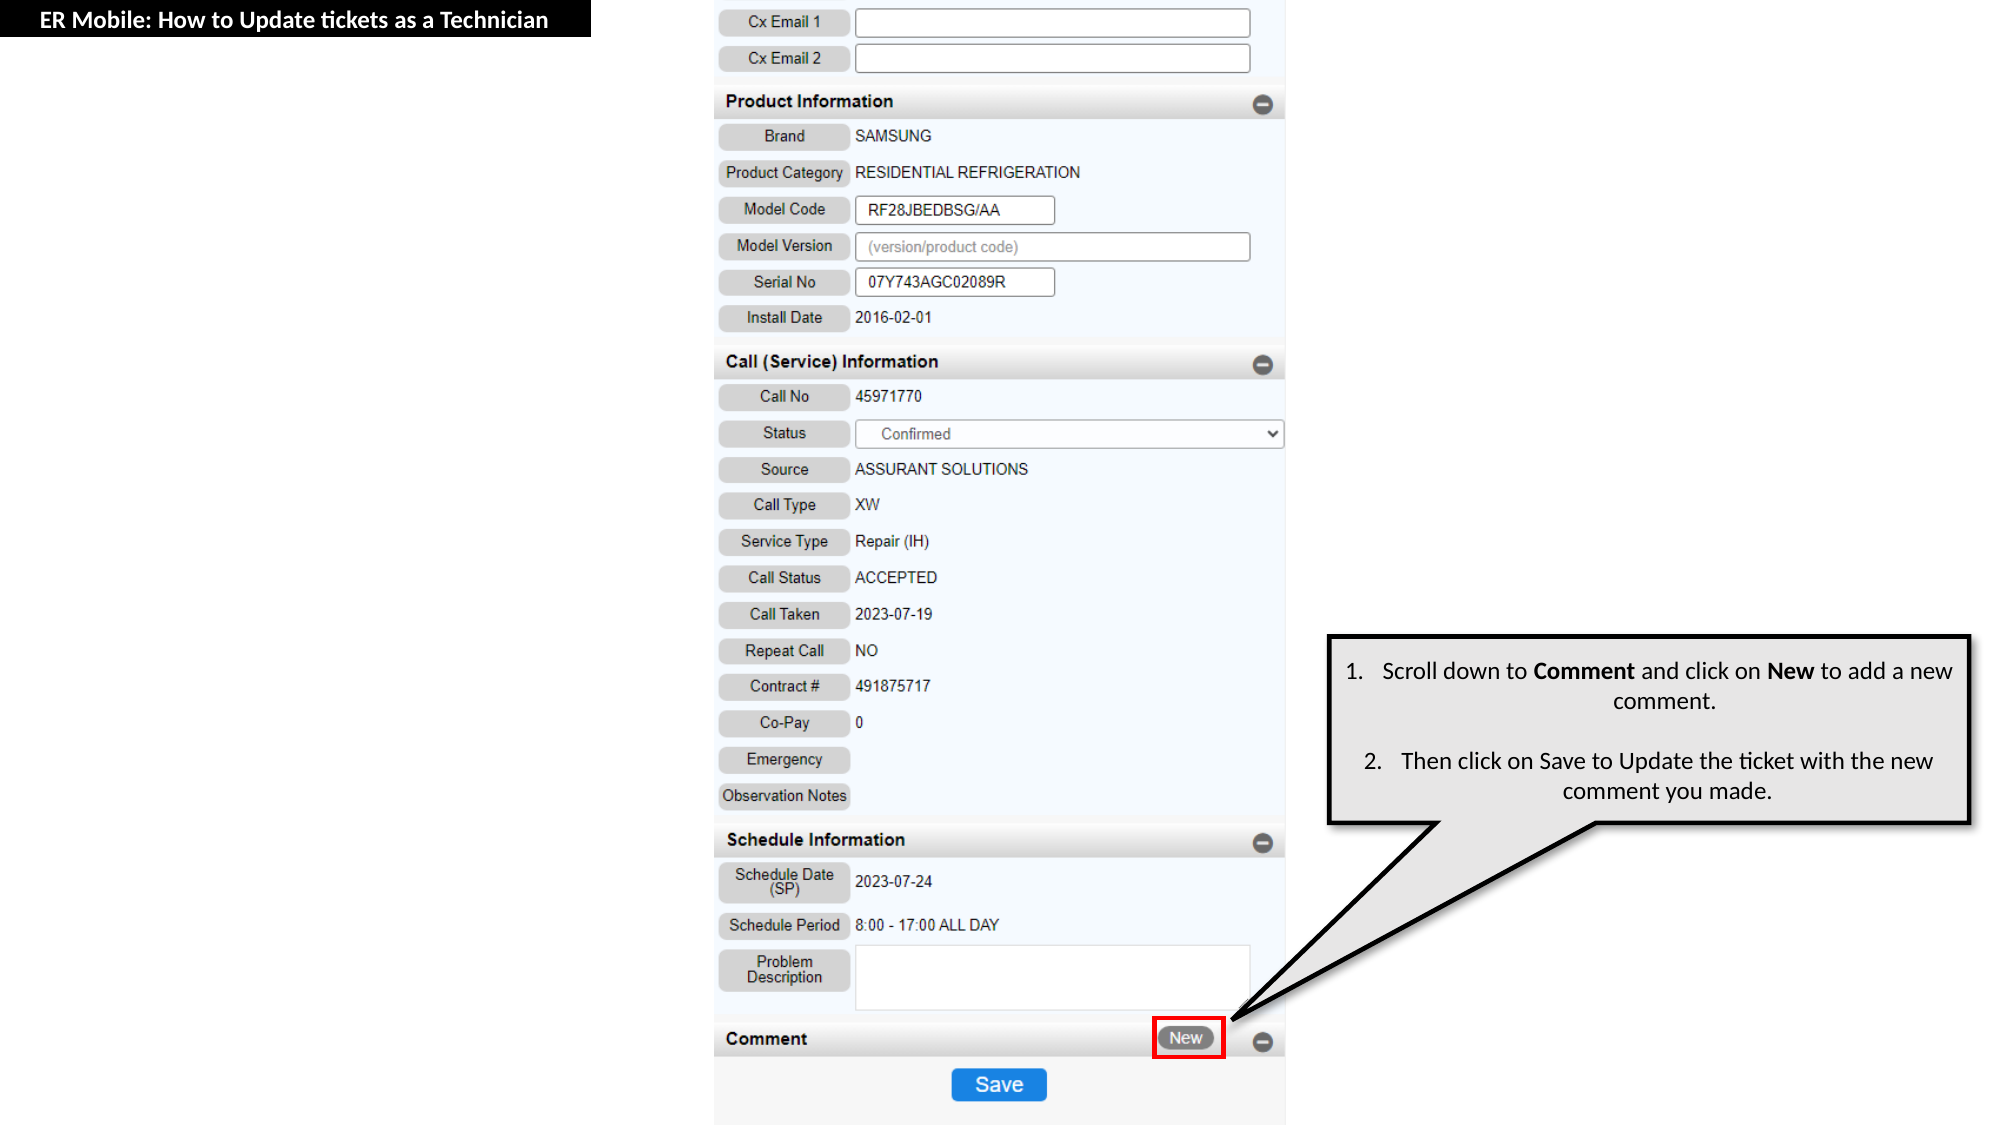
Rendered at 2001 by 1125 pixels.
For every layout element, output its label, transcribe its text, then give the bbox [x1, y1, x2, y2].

text_box Scroll down to Comment and click on New to add a new comment. Then click on Save to Update the ticket with the new comment you made. [1286, 635, 1971, 992]
text_box ER Mobile: How to Update tickets as a Technician [0, 0, 591, 37]
picture [713, 0, 1286, 1125]
